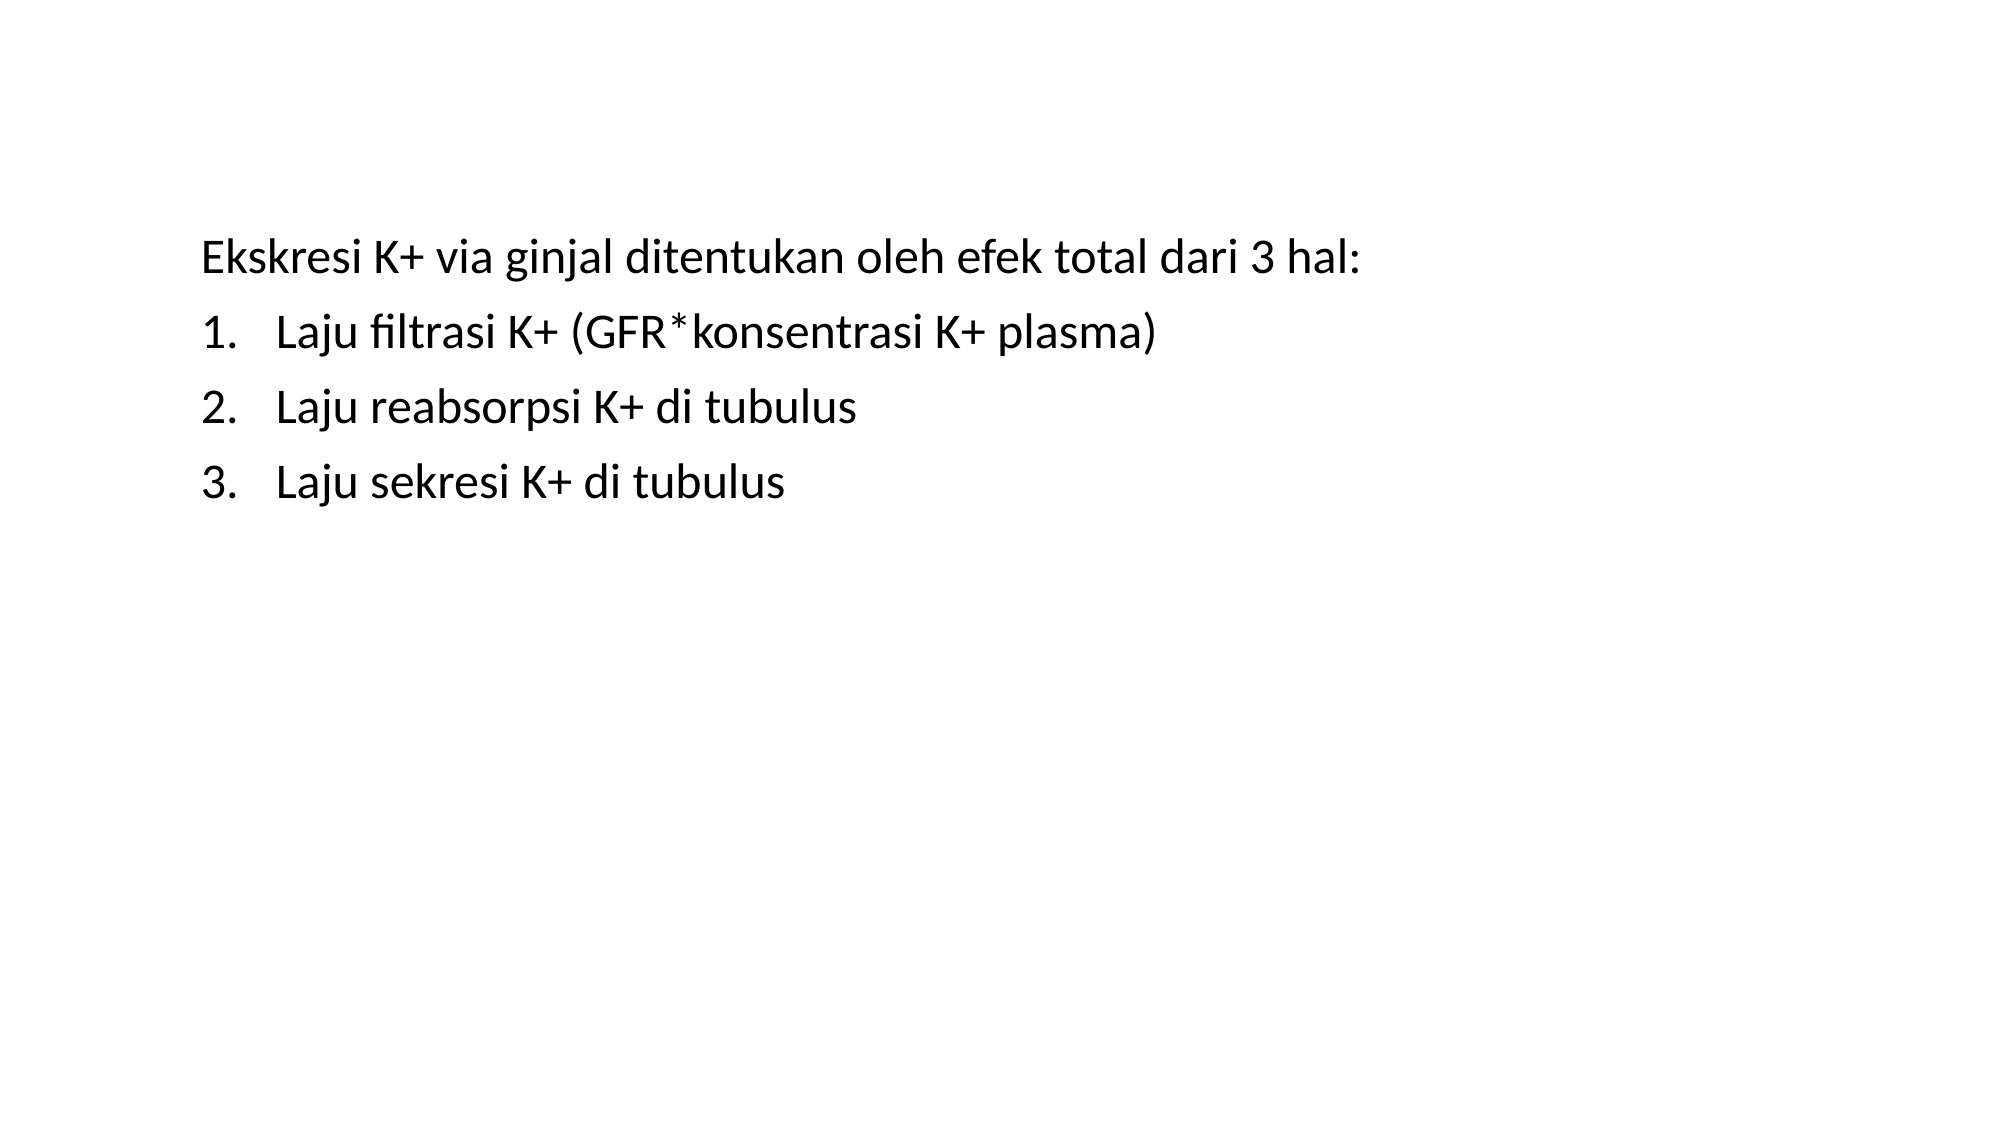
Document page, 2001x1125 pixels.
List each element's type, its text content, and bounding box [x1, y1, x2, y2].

subtitle Ekskresi K+ via ginjal ditentukan oleh efek total dari 3 hal: Laju filtrasi K+ (GFR*konsentrasi K+ plasma) Laju reabsorpsi K+ di tubulus Laju sekresi K+ di tubulus [185, 223, 1796, 902]
